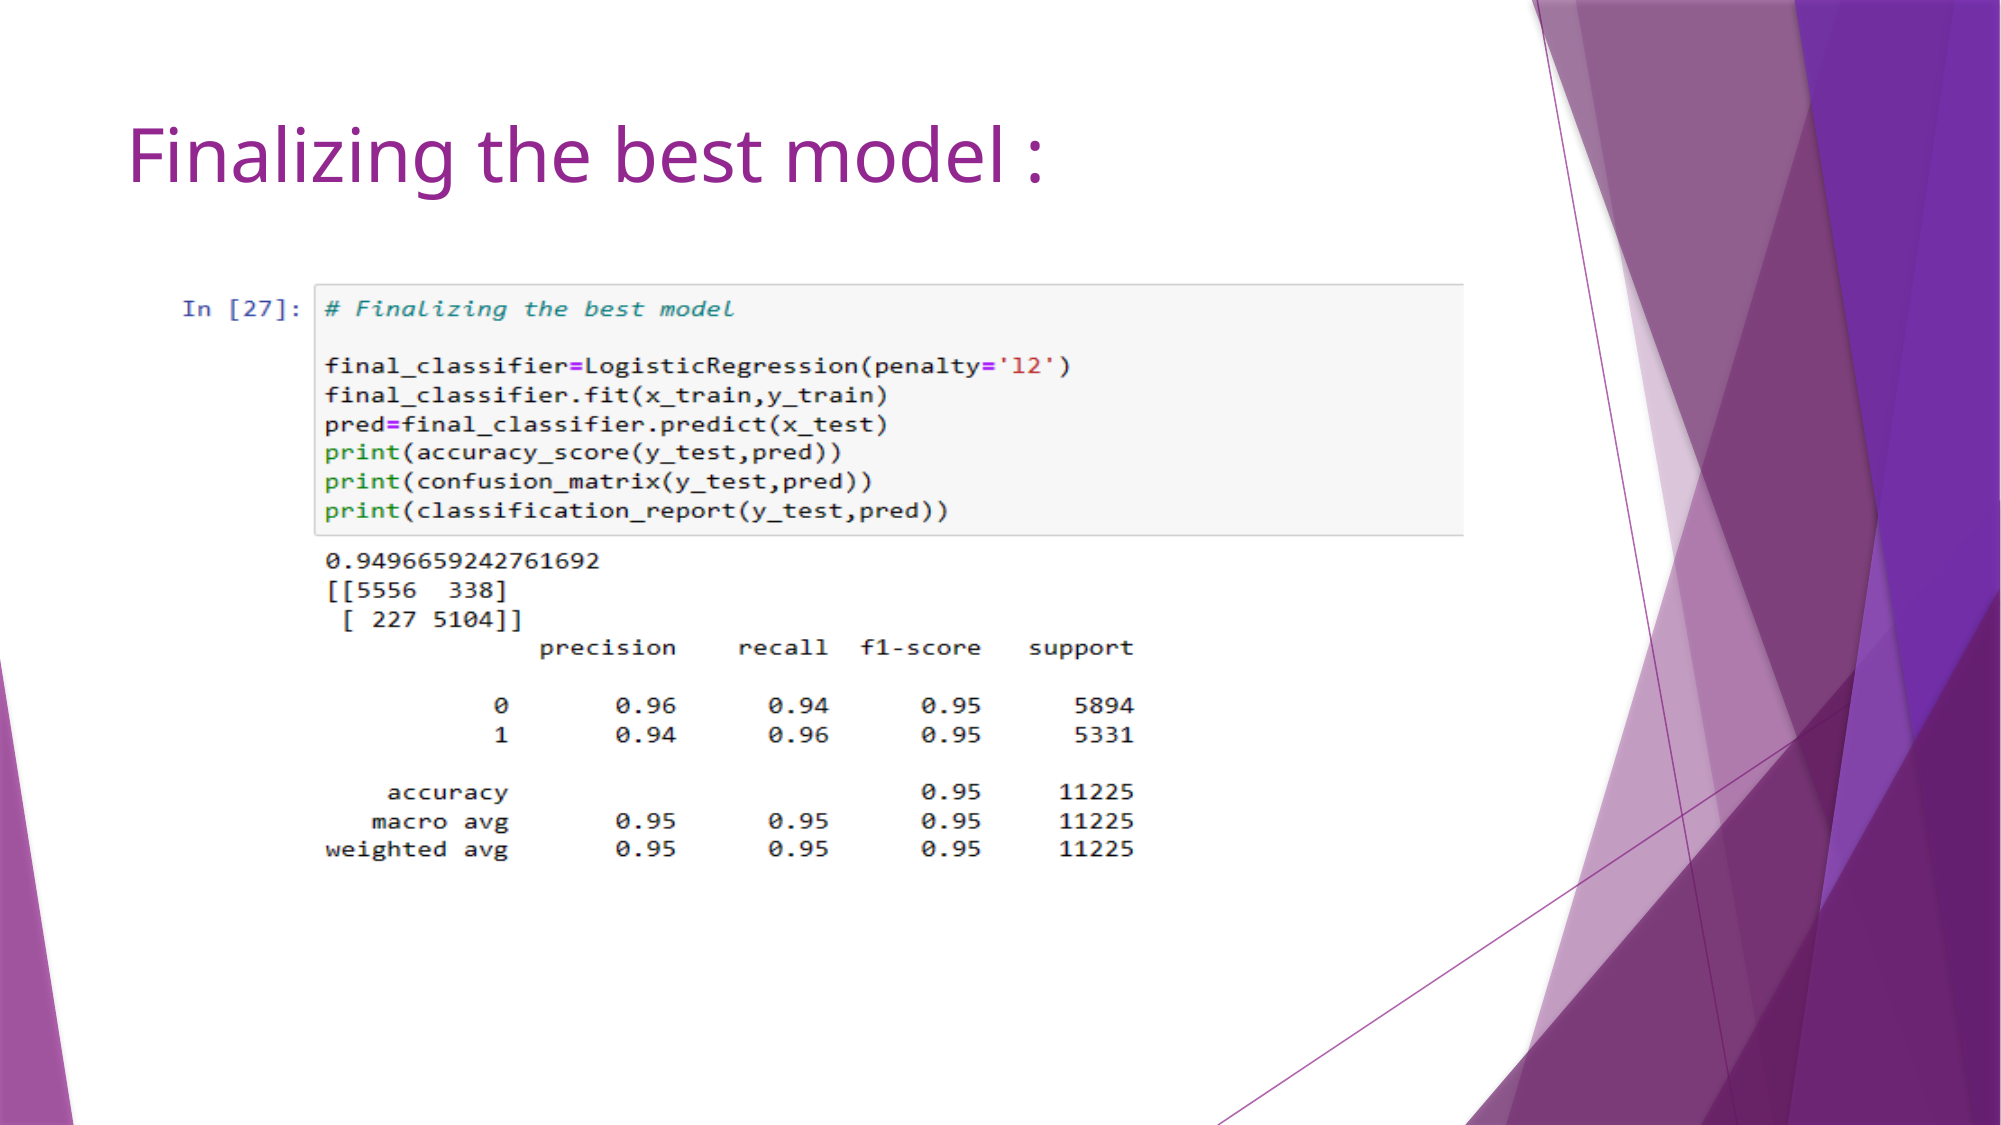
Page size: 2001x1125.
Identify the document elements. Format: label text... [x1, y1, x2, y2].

title Finalizing the best model : [111, 99, 1630, 244]
picture [141, 277, 1465, 901]
